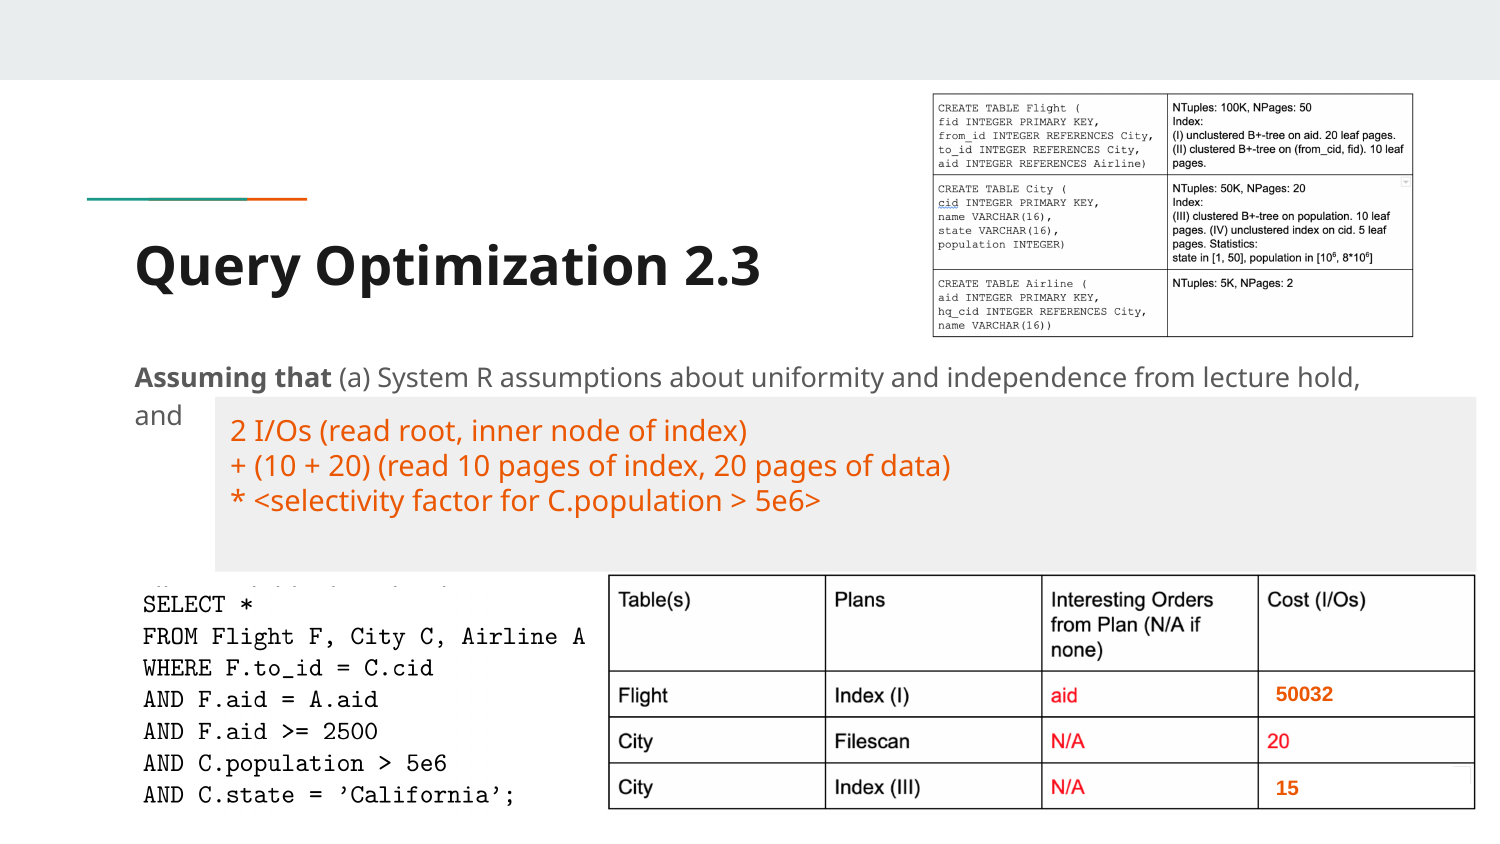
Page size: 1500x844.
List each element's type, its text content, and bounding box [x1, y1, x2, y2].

title Query Optimization 2.3 [119, 216, 925, 305]
picture [132, 570, 1480, 822]
list Assuming that (a) System R assumptions about uniformity and independence from lecture hold, and (b) Primary key IDs are sequential, starting from 1 (c) Optimizer hasn’t discarded rows (d) B+ trees are of height 2 Fill in each blank in the dynamic programming table for a System R Pass 1 [119, 341, 1381, 712]
text_box 2 I/Os (read root, inner node of index) + (10 + 20) (read 10 pages of index, 20 pages of data) * <selectivity factor for C.population > 5e6> [215, 396, 1477, 572]
picture [930, 91, 1417, 342]
